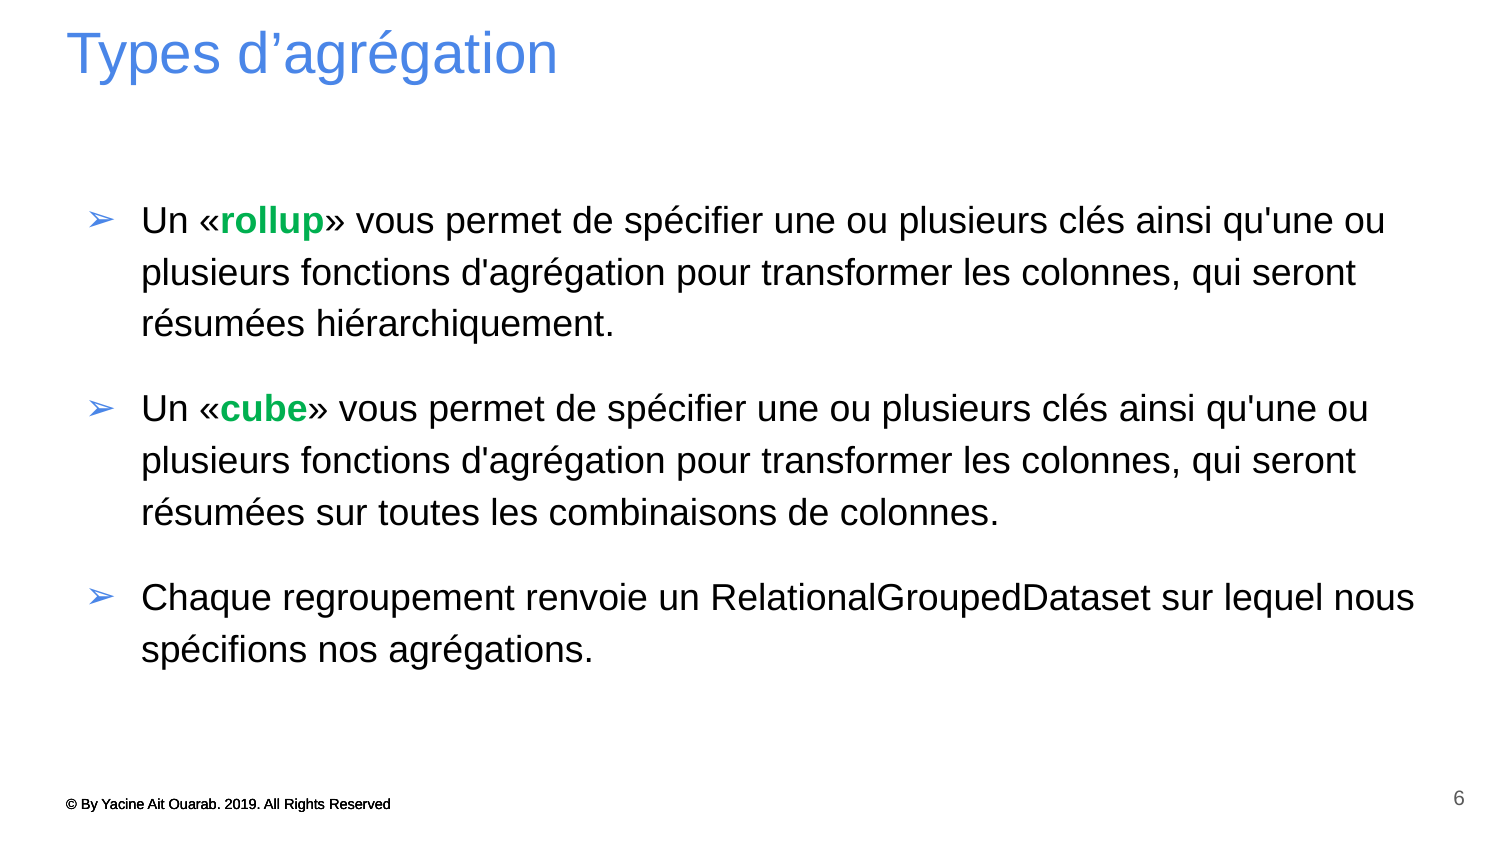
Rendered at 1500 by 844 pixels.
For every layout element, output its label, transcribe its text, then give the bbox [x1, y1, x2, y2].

list Un «rollup» vous permet de spécifier une ou plusieurs clés ainsi qu'une ou plusieurs fonctions d'agrégation pour transformer les colonnes, qui seront résumées hiérarchiquement. Un «cube» vous permet de spécifier une ou plusieurs clés ainsi qu'une ou plusieurs fonctions d'agrégation pour transformer les colonnes, qui seront résumées sur toutes les combinaisons de colonnes. Chaque regroupement renvoie un RelationalGroupedDataset sur lequel nous spécifions nos agrégations. [51, 93, 1449, 765]
slide_number 6 [1389, 764, 1480, 830]
title Types d’agrégation [51, 0, 1449, 93]
